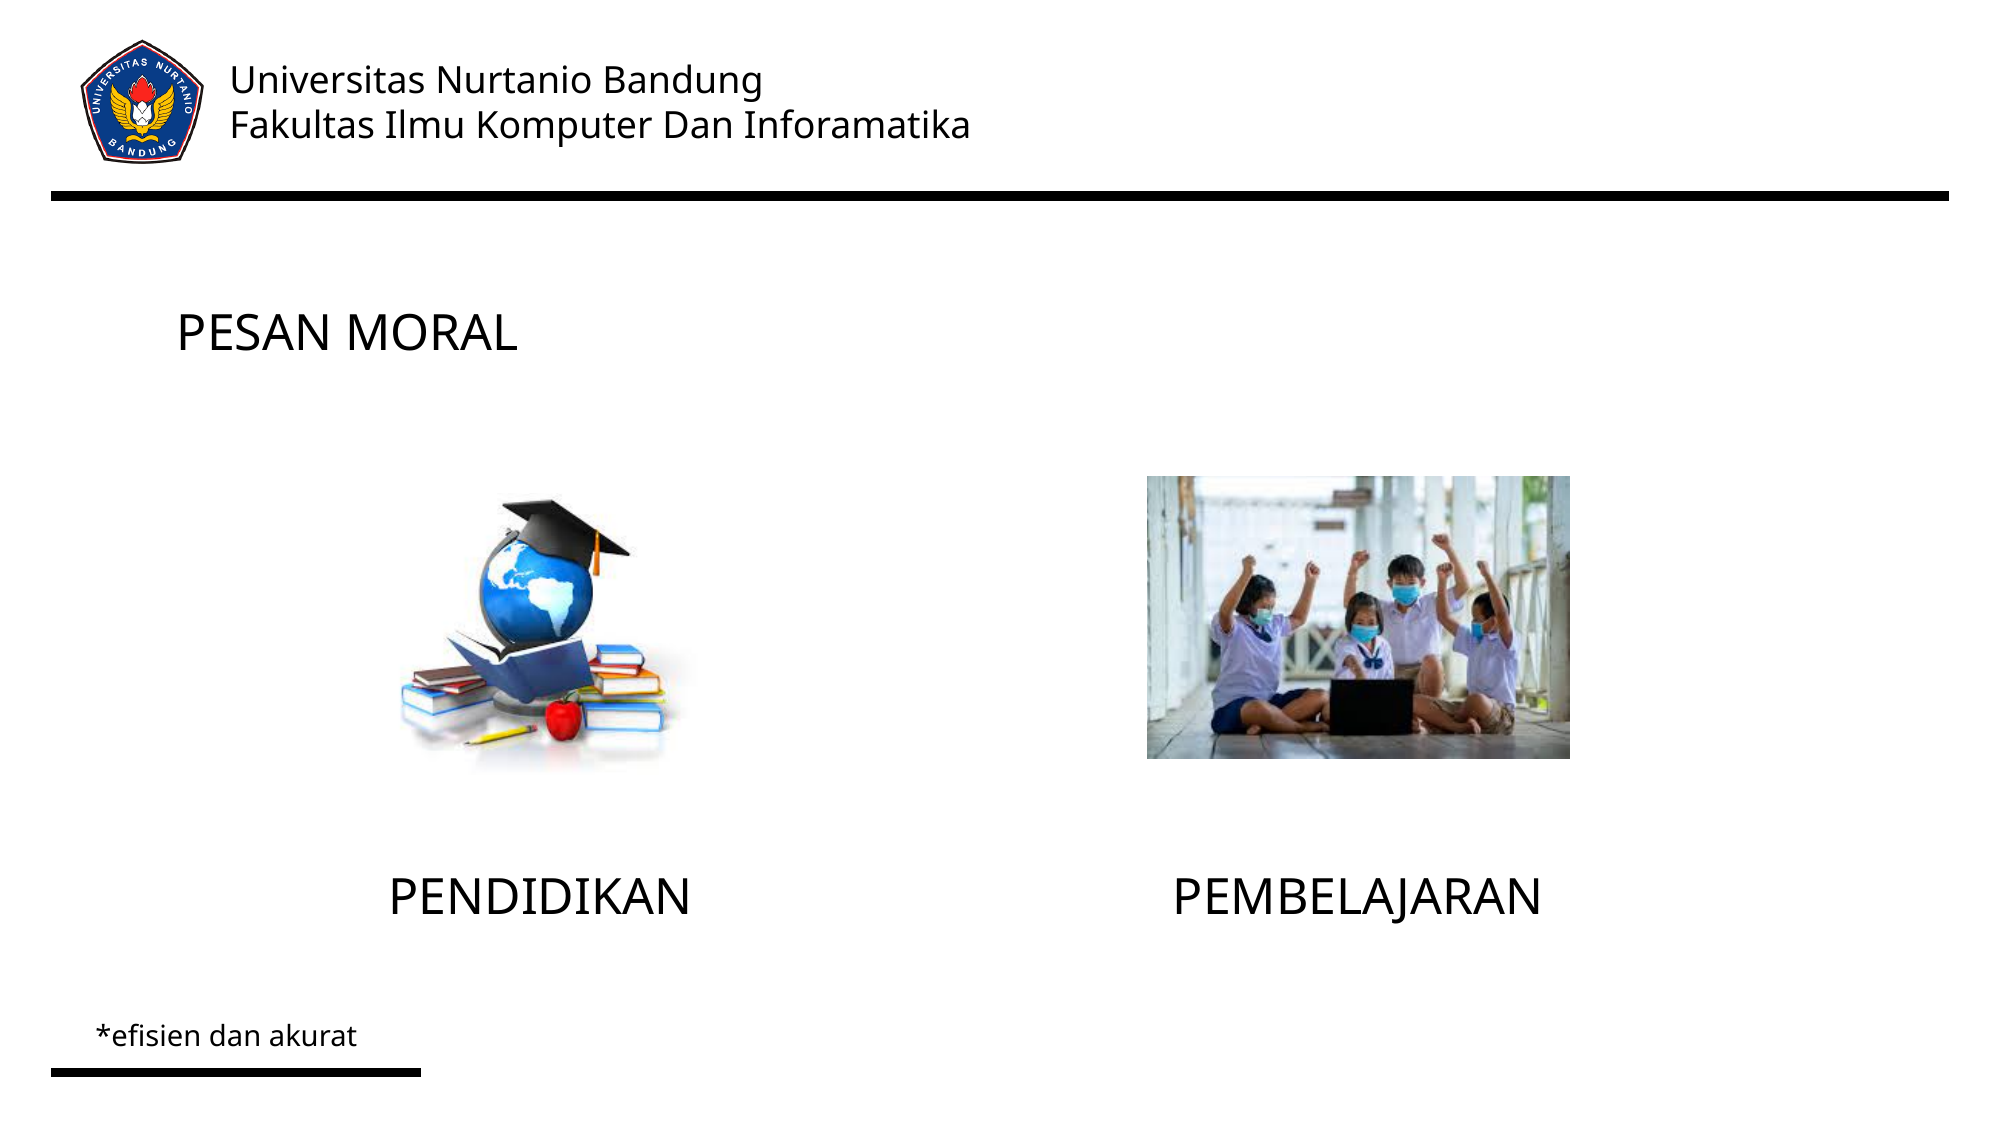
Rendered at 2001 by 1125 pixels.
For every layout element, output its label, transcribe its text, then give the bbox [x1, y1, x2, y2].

text_box PENDIDIKAN [343, 827, 739, 932]
text_box [51, 191, 1949, 201]
picture [1147, 476, 1570, 759]
text_box PEMBELAJARAN [1133, 827, 1583, 932]
text_box PESAN MORAL [162, 263, 1790, 368]
picture [80, 39, 204, 164]
text_box Universitas Nurtanio Bandung Fakultas Ilmu Komputer Dan Inforamatika [214, 48, 987, 154]
text_box [51, 1068, 421, 1077]
picture [379, 493, 702, 776]
text_box *efisien dan akurat [80, 992, 425, 1060]
